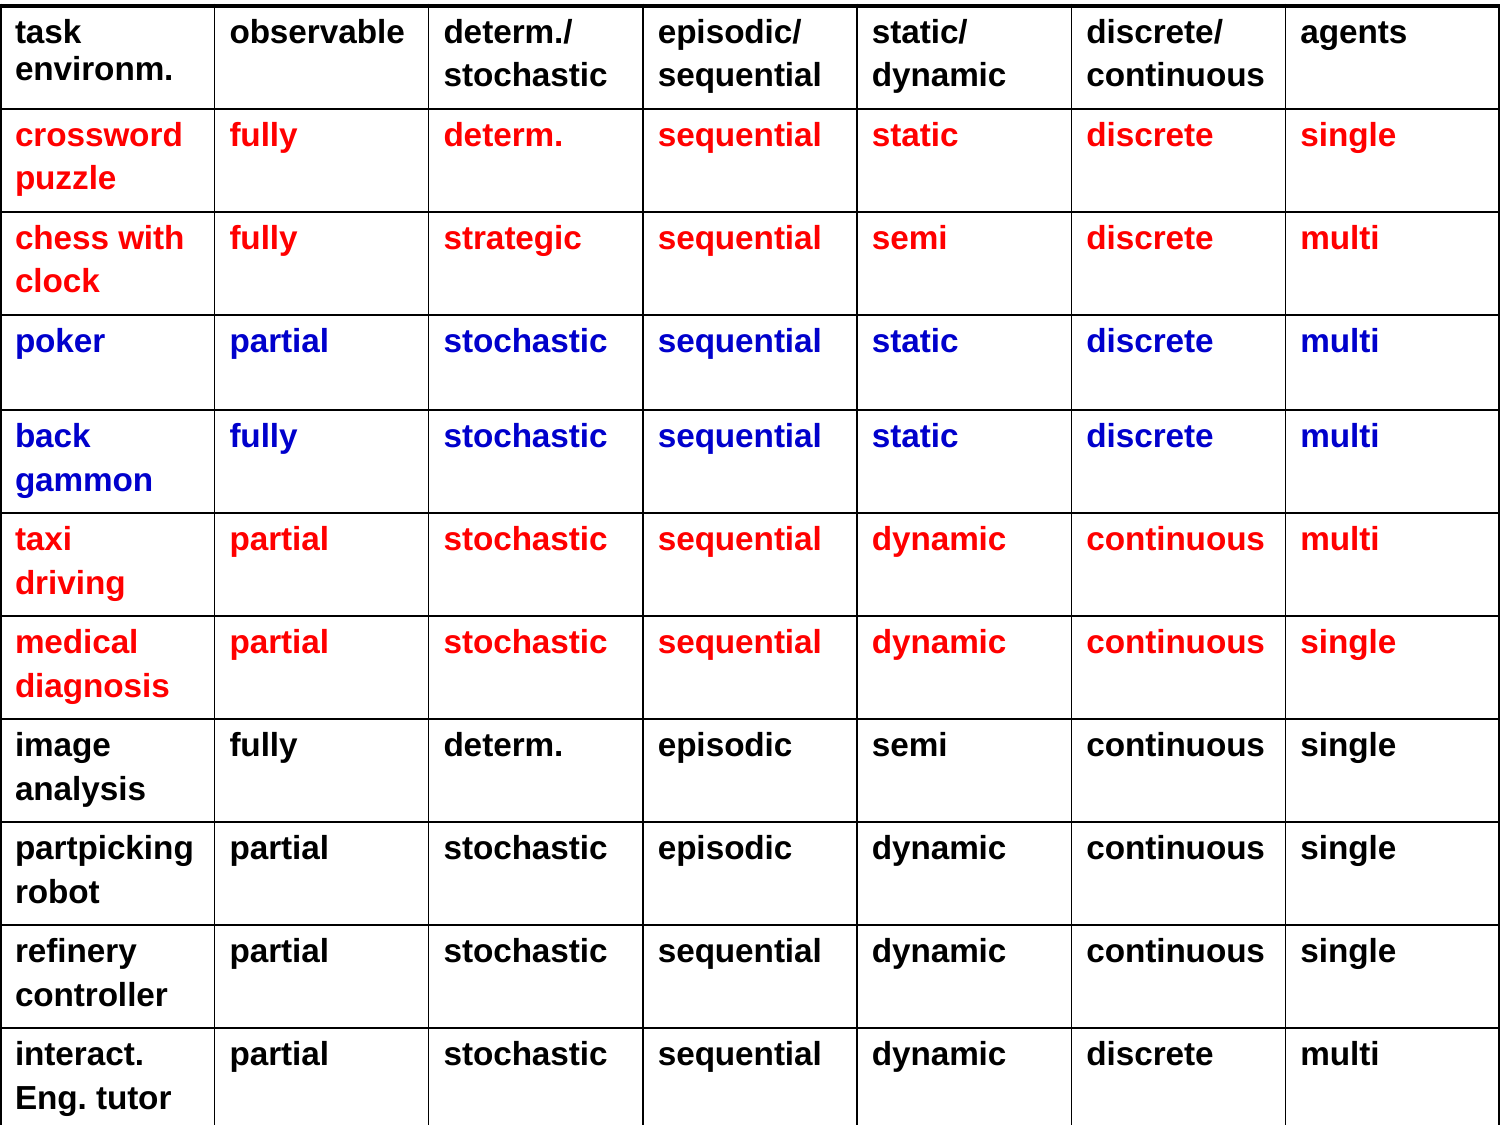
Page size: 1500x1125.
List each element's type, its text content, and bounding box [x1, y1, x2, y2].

table_cell multi [1286, 316, 1498, 409]
table_cell partial [215, 926, 428, 1027]
table_cell partial [215, 1029, 428, 1125]
table_header agents [1286, 8, 1498, 108]
table_cell episodic [644, 823, 856, 924]
table_header discrete/ continuous [1072, 8, 1285, 108]
table_cell fully [215, 110, 428, 211]
table_cell discrete [1072, 411, 1285, 512]
table_cell continuous [1072, 617, 1285, 718]
table_cell image analysis [2, 720, 214, 821]
table_cell discrete [1072, 1029, 1285, 1125]
table_cell single [1286, 926, 1498, 1027]
table_cell continuous [1072, 823, 1285, 924]
table_cell partpicking robot [2, 823, 214, 924]
table_cell stochastic [429, 1029, 642, 1125]
table_cell poker [2, 316, 214, 409]
table_cell dynamic [858, 823, 1071, 924]
table_cell fully [215, 720, 428, 821]
table_cell medical diagnosis [2, 617, 214, 718]
table_cell sequential [644, 110, 856, 211]
table_cell fully [215, 411, 428, 512]
table_cell single [1286, 110, 1498, 211]
table_cell crossword puzzle [2, 110, 214, 211]
table_cell sequential [644, 1029, 856, 1125]
table_cell sequential [644, 411, 856, 512]
table_cell semi [858, 213, 1071, 314]
table_cell sequential [644, 316, 856, 409]
table_header observable [215, 8, 428, 108]
table_cell continuous [1072, 720, 1285, 821]
table_cell dynamic [858, 514, 1071, 615]
table_cell stochastic [429, 411, 642, 512]
table_cell continuous [1072, 926, 1285, 1027]
table_cell sequential [644, 514, 856, 615]
table_cell interact. Eng. tutor [2, 1029, 214, 1125]
table_cell stochastic [429, 823, 642, 924]
table_cell dynamic [858, 1029, 1071, 1125]
table_cell multi [1286, 213, 1498, 314]
table_cell partial [215, 617, 428, 718]
table_cell strategic [429, 213, 642, 314]
table_header episodic/ sequential [644, 8, 856, 108]
table_cell sequential [644, 213, 856, 314]
table_cell stochastic [429, 617, 642, 718]
table_header determ./ stochastic [429, 8, 642, 108]
table_cell episodic [644, 720, 856, 821]
table_cell multi [1286, 411, 1498, 512]
table_cell determ. [429, 110, 642, 211]
table_cell sequential [644, 926, 856, 1027]
table_cell dynamic [858, 926, 1071, 1027]
table_cell single [1286, 617, 1498, 718]
table_cell taxi driving [2, 514, 214, 615]
table_cell discrete [1072, 110, 1285, 211]
table_cell partial [215, 823, 428, 924]
table_cell single [1286, 823, 1498, 924]
table_cell fully [215, 213, 428, 314]
table_cell sequential [644, 617, 856, 718]
table_cell dynamic [858, 617, 1071, 718]
table_cell multi [1286, 514, 1498, 615]
table_cell partial [215, 316, 428, 409]
table_cell partial [215, 514, 428, 615]
table_cell stochastic [429, 316, 642, 409]
table_cell refinery controller [2, 926, 214, 1027]
table_cell static [858, 411, 1071, 512]
table_cell stochastic [429, 514, 642, 615]
table_cell single [1286, 720, 1498, 821]
table_cell multi [1286, 1029, 1498, 1125]
table_cell discrete [1072, 316, 1285, 409]
table_cell determ. [429, 720, 642, 821]
table_cell discrete [1072, 213, 1285, 314]
table_header task environm. [2, 8, 214, 108]
table_cell chess with clock [2, 213, 214, 314]
table_cell static [858, 316, 1071, 409]
table_cell stochastic [429, 926, 642, 1027]
table_cell static [858, 110, 1071, 211]
table_cell continuous [1072, 514, 1285, 615]
table_header static/ dynamic [858, 8, 1071, 108]
table_cell semi [858, 720, 1071, 821]
table_cell back gammon [2, 411, 214, 512]
